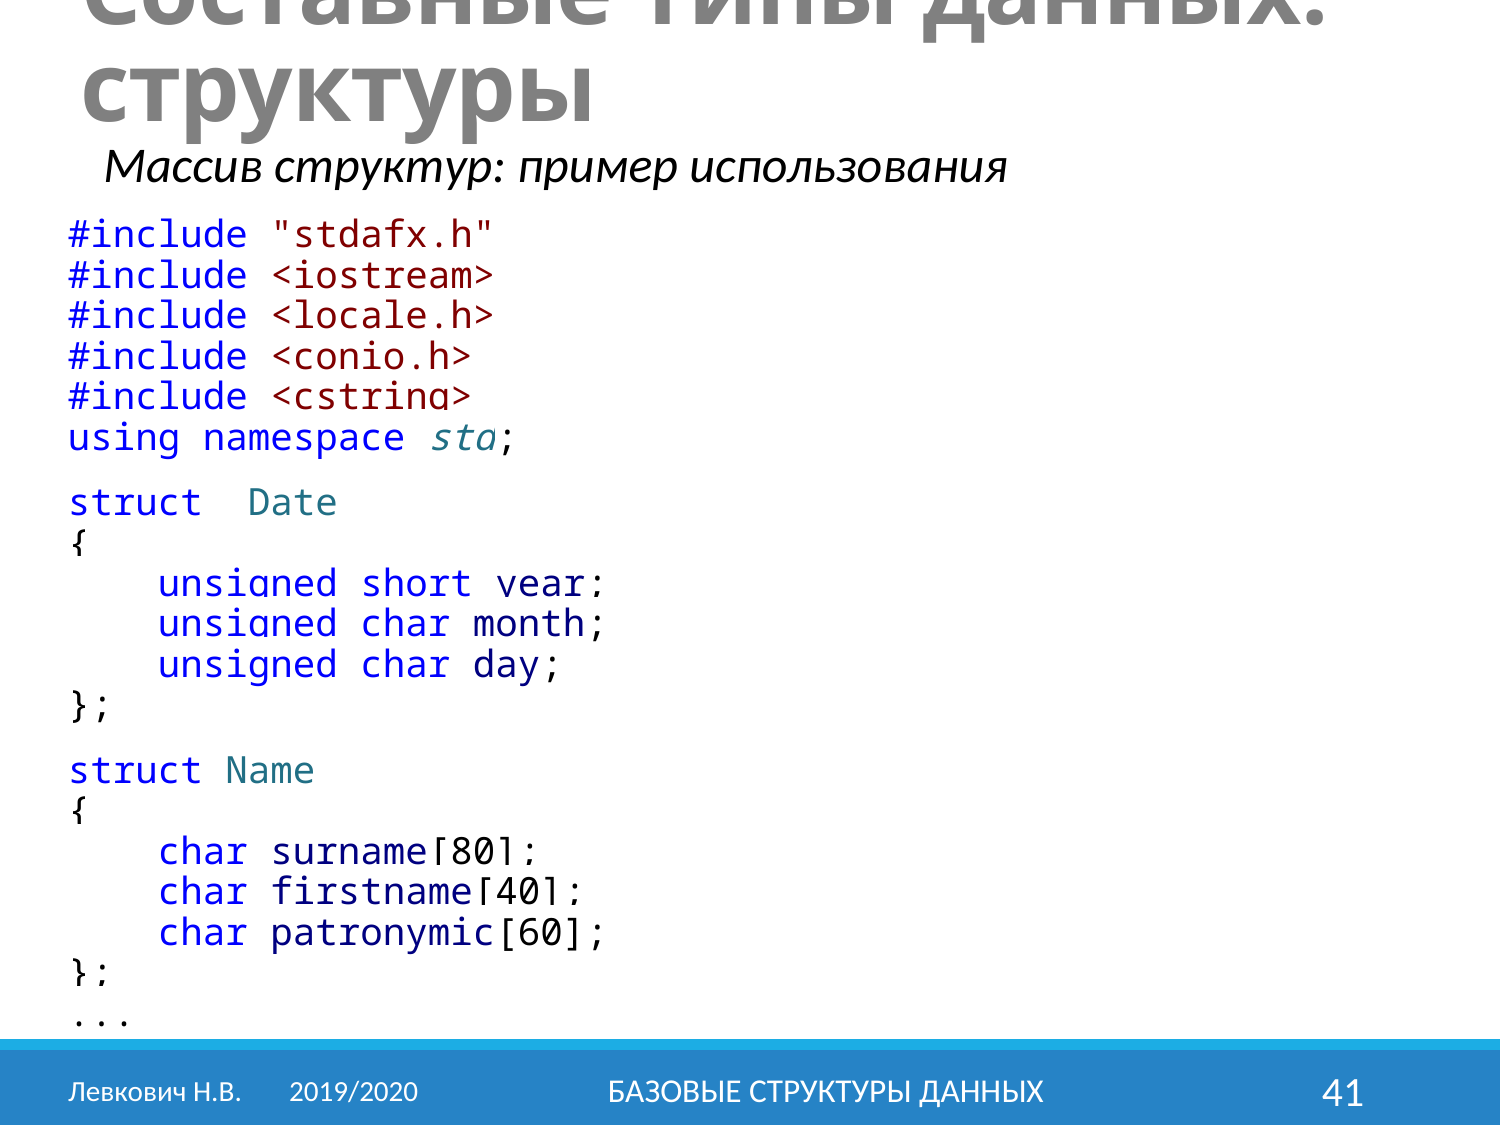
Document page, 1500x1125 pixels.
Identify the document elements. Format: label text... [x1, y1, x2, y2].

footer Базовые структуры данных [453, 1059, 1199, 1120]
text_box Составные типы данных: структуры [64, 0, 1459, 149]
slide_number 41 [1218, 1059, 1380, 1120]
text_box Массив структур: пример использования [88, 125, 1471, 201]
text_box #include "stdafx.h" #include <iostream> #include <locale.h> #include <conio.h> #include <cstring> using namespace std; struct Date { unsigned short year; unsigned char month; unsigned char day; }; struct Name { char surname[80]; char firstname[40]; char patronymic[60]; }; ... [53, 208, 656, 1042]
slide_number Левкович Н.В. 2019/2020 [47, 1059, 440, 1120]
